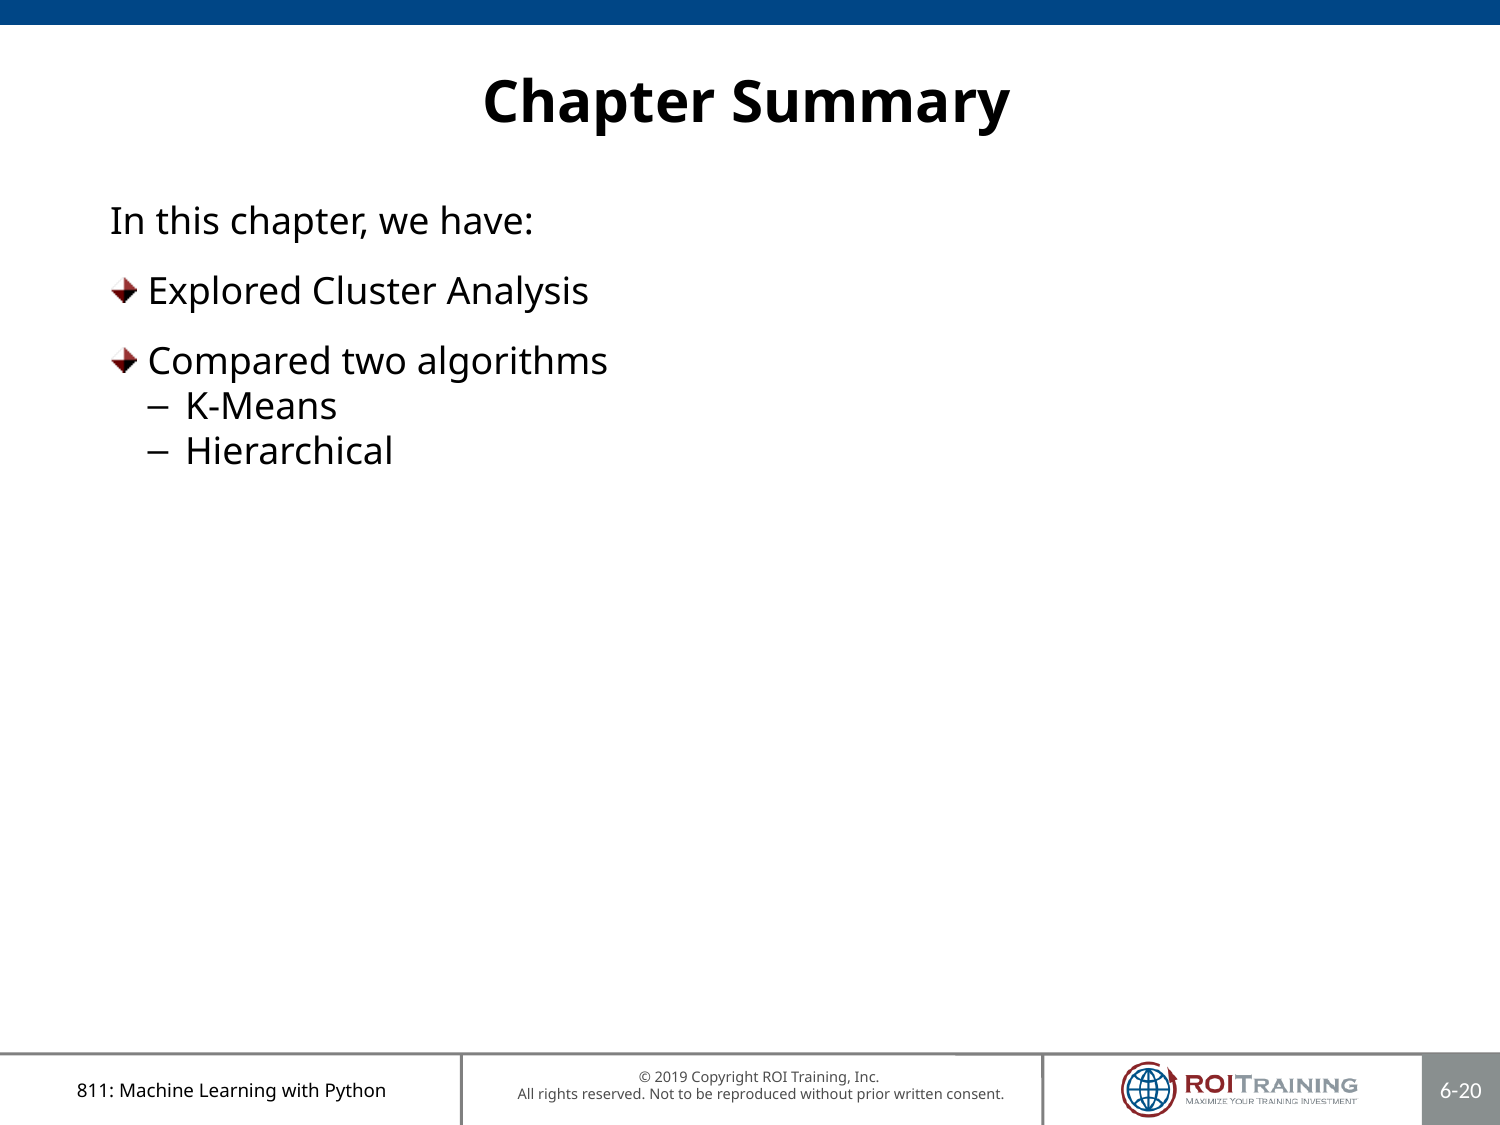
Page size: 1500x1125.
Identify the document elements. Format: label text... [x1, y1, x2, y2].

list In this chapter, we have: Explored Cluster Analysis Compared two algorithms K-Means Hierarchical [95, 189, 1411, 1022]
picture [110, 276, 137, 303]
picture [1113, 1060, 1362, 1118]
picture [110, 346, 137, 373]
title Chapter Summary [172, 47, 1322, 151]
